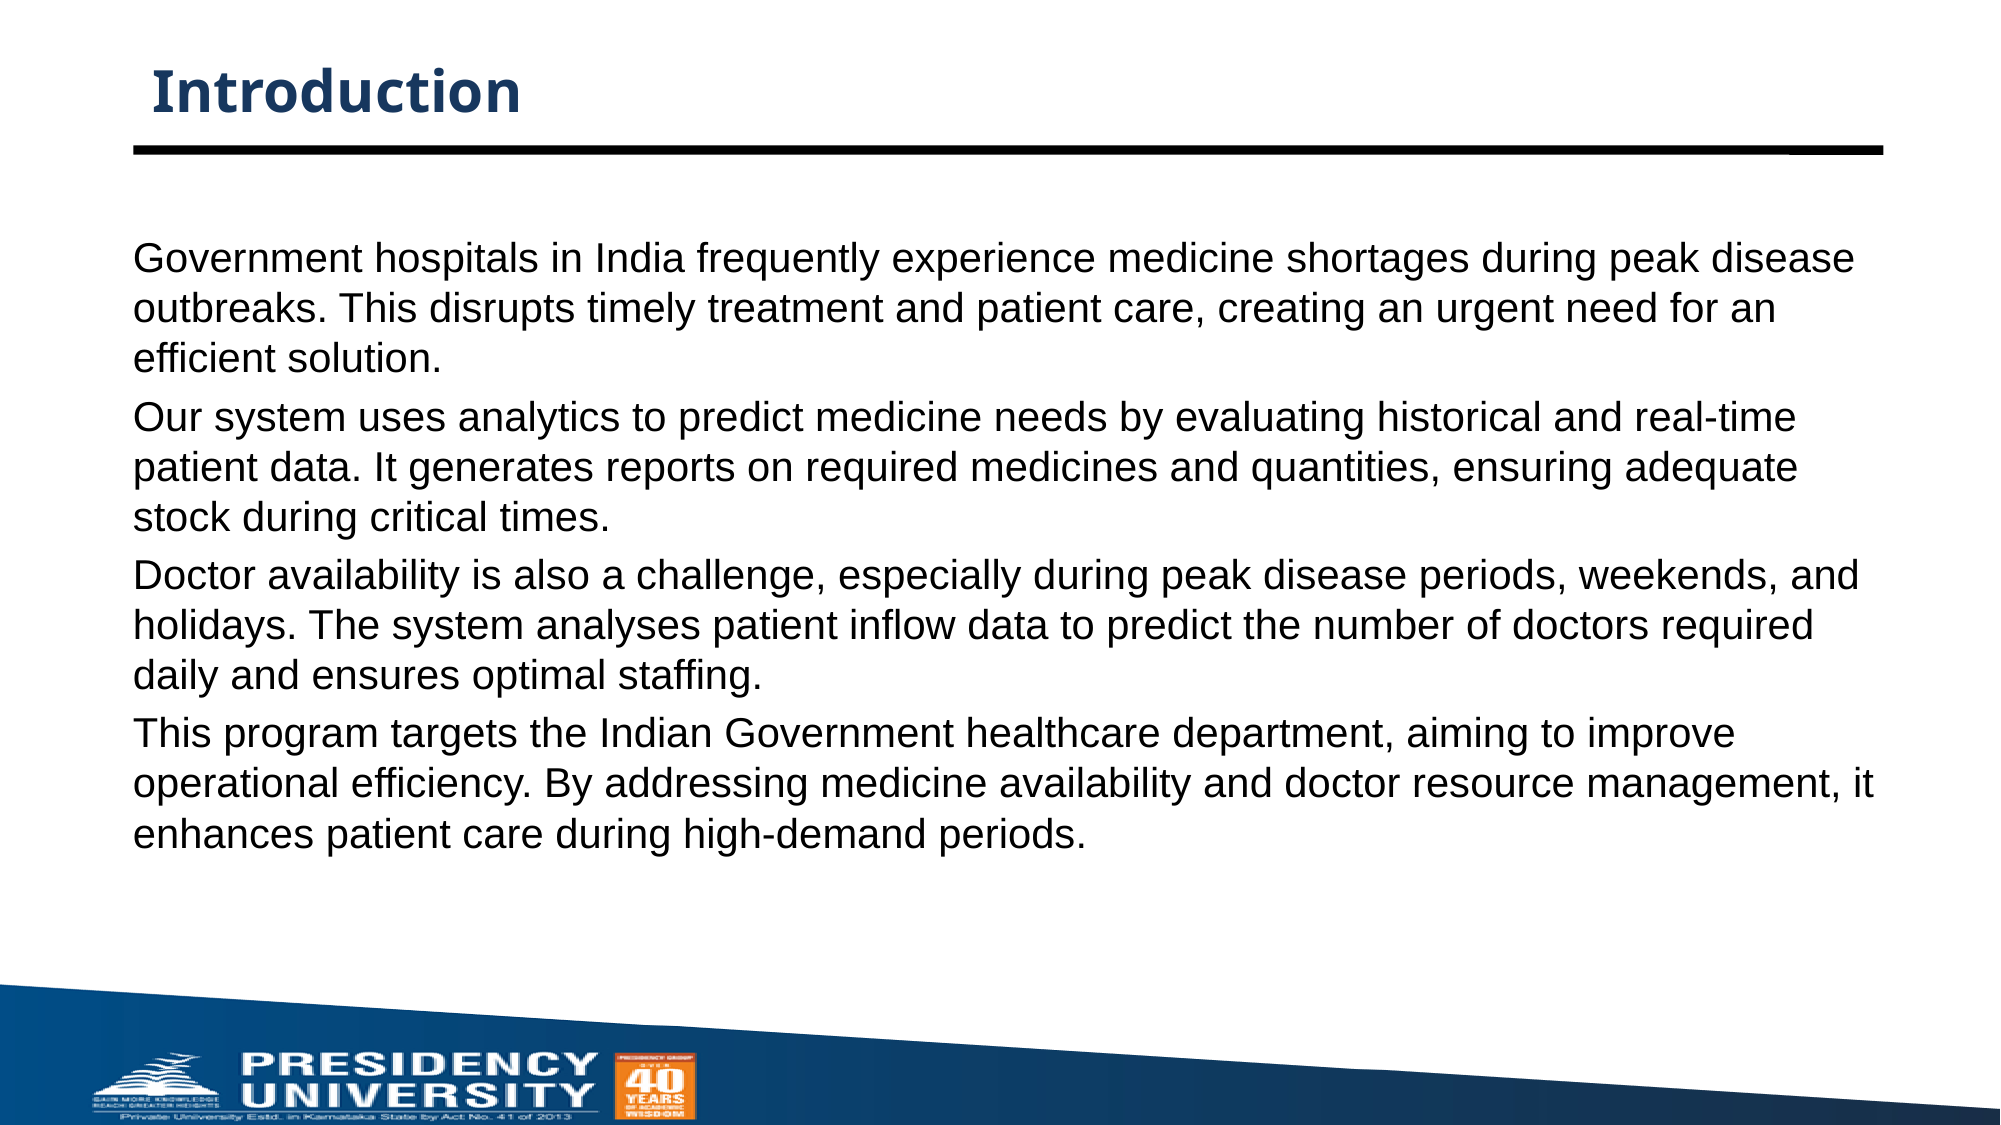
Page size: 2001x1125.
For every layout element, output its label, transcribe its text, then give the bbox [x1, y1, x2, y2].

picture [0, 982, 2000, 1125]
title Introduction [137, 49, 1888, 130]
list Government hospitals in India frequently experience medicine shortages during peak disease outbreaks. This disrupts timely treatment and patient care, creating an urgent need for an efficient solution. Our system uses analytics to predict medicine needs by evaluating historical and real-time patient data. It generates reports on required medicines and quantities, ensuring adequate stock during critical times. Doctor availability is also a challenge, especially during peak disease periods, weekends, and holidays. The system analyses patient inflow data to predict the number of doctors required daily and ensures optimal staffing. This program targets the Indian Government healthcare department, aiming to improve operational efficiency. By addressing medicine availability and doctor resource management, it enhances patient care during high-demand periods. [117, 223, 1908, 964]
